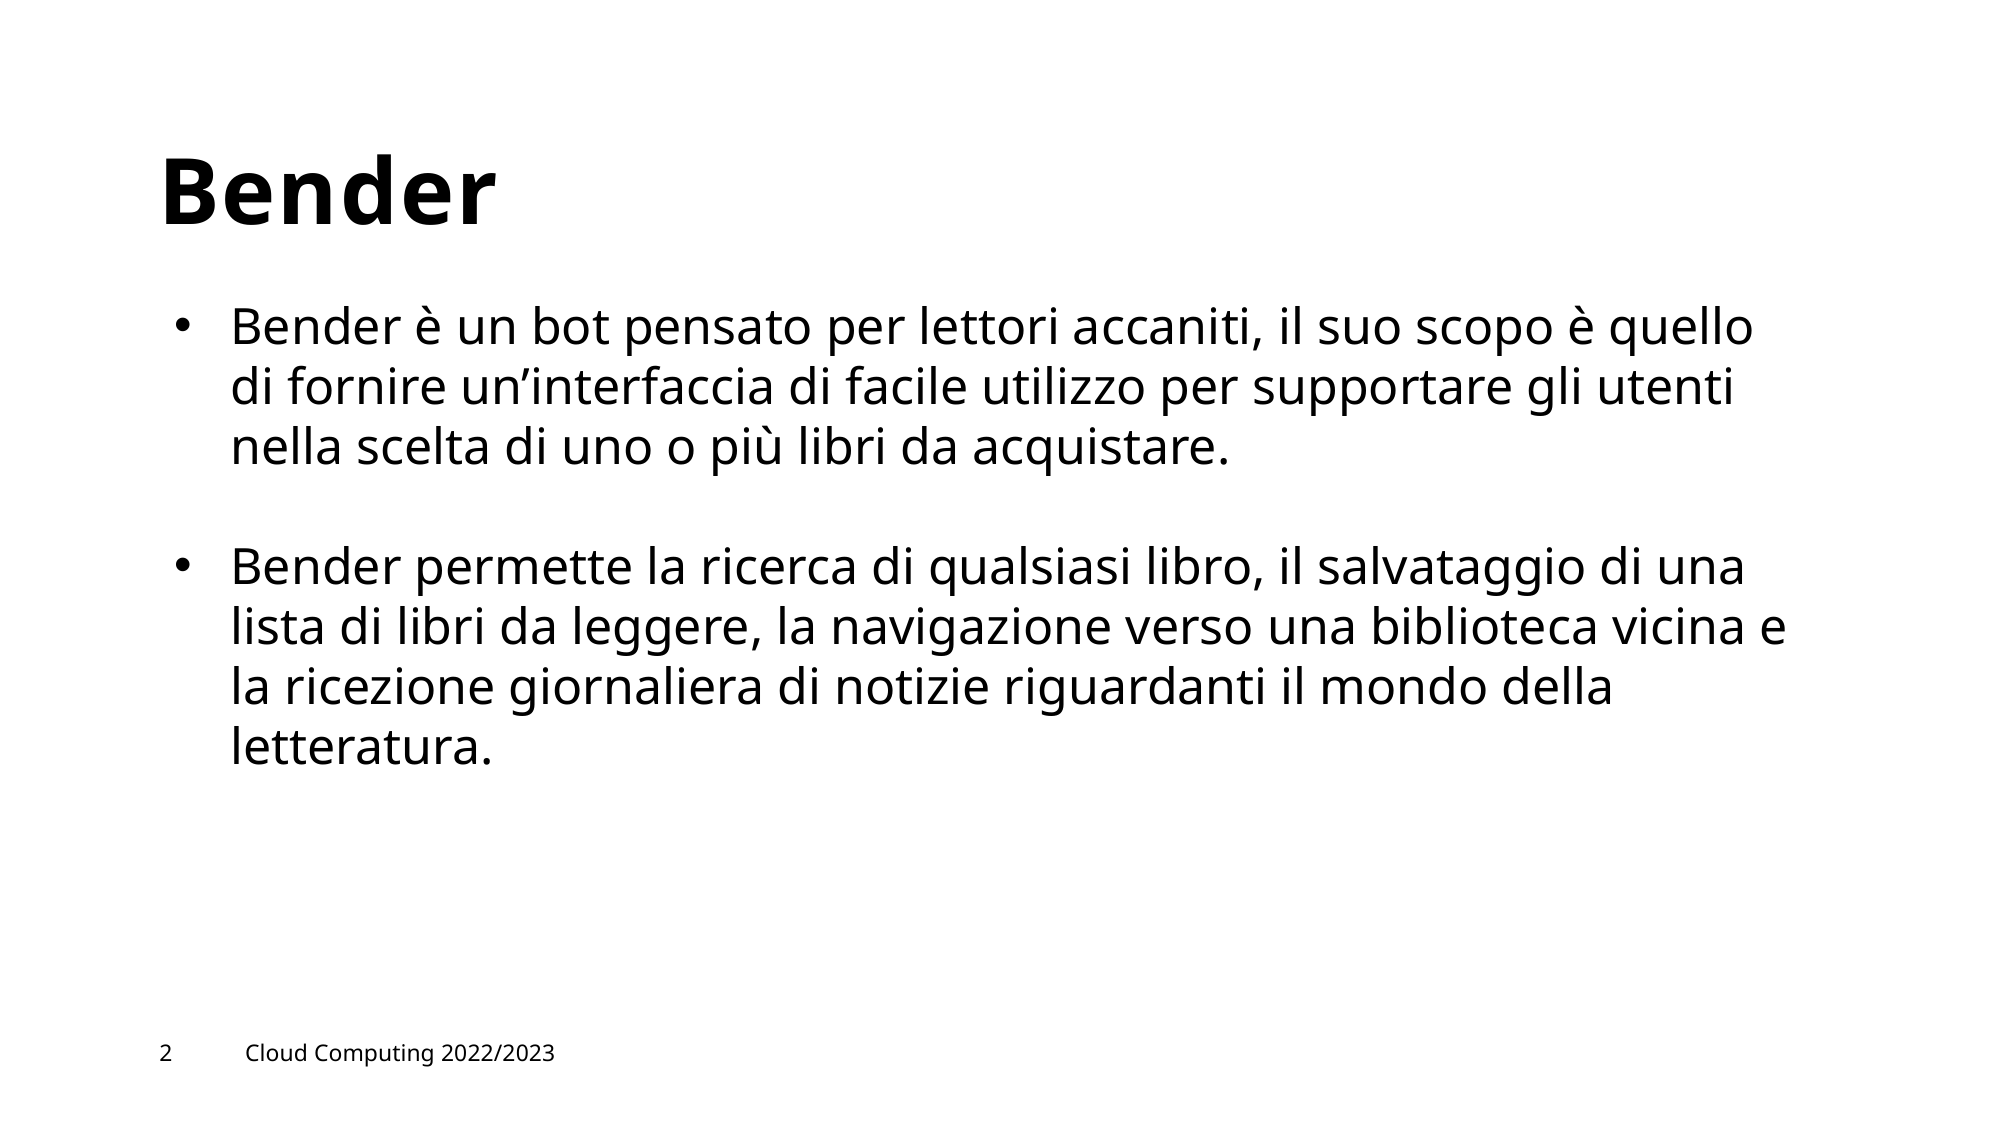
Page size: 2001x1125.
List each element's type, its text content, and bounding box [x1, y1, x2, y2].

text_box Bender è un bot pensato per lettori accaniti, il suo scopo è quello di fornire un’interfaccia di facile utilizzo per supportare gli utenti nella scelta di uno o più libri da acquistare. Bender permette la ricerca di qualsiasi libro, il salvataggio di una lista di libri da leggere, la navigazione verso una biblioteca vicina e la ricezione giornaliera di notizie riguardanti il mondo della letteratura. [159, 287, 1819, 782]
slide_number 2 [159, 1038, 245, 1080]
footer Cloud Computing 2022/2023 [245, 1038, 680, 1092]
title Bender [158, 144, 1660, 245]
